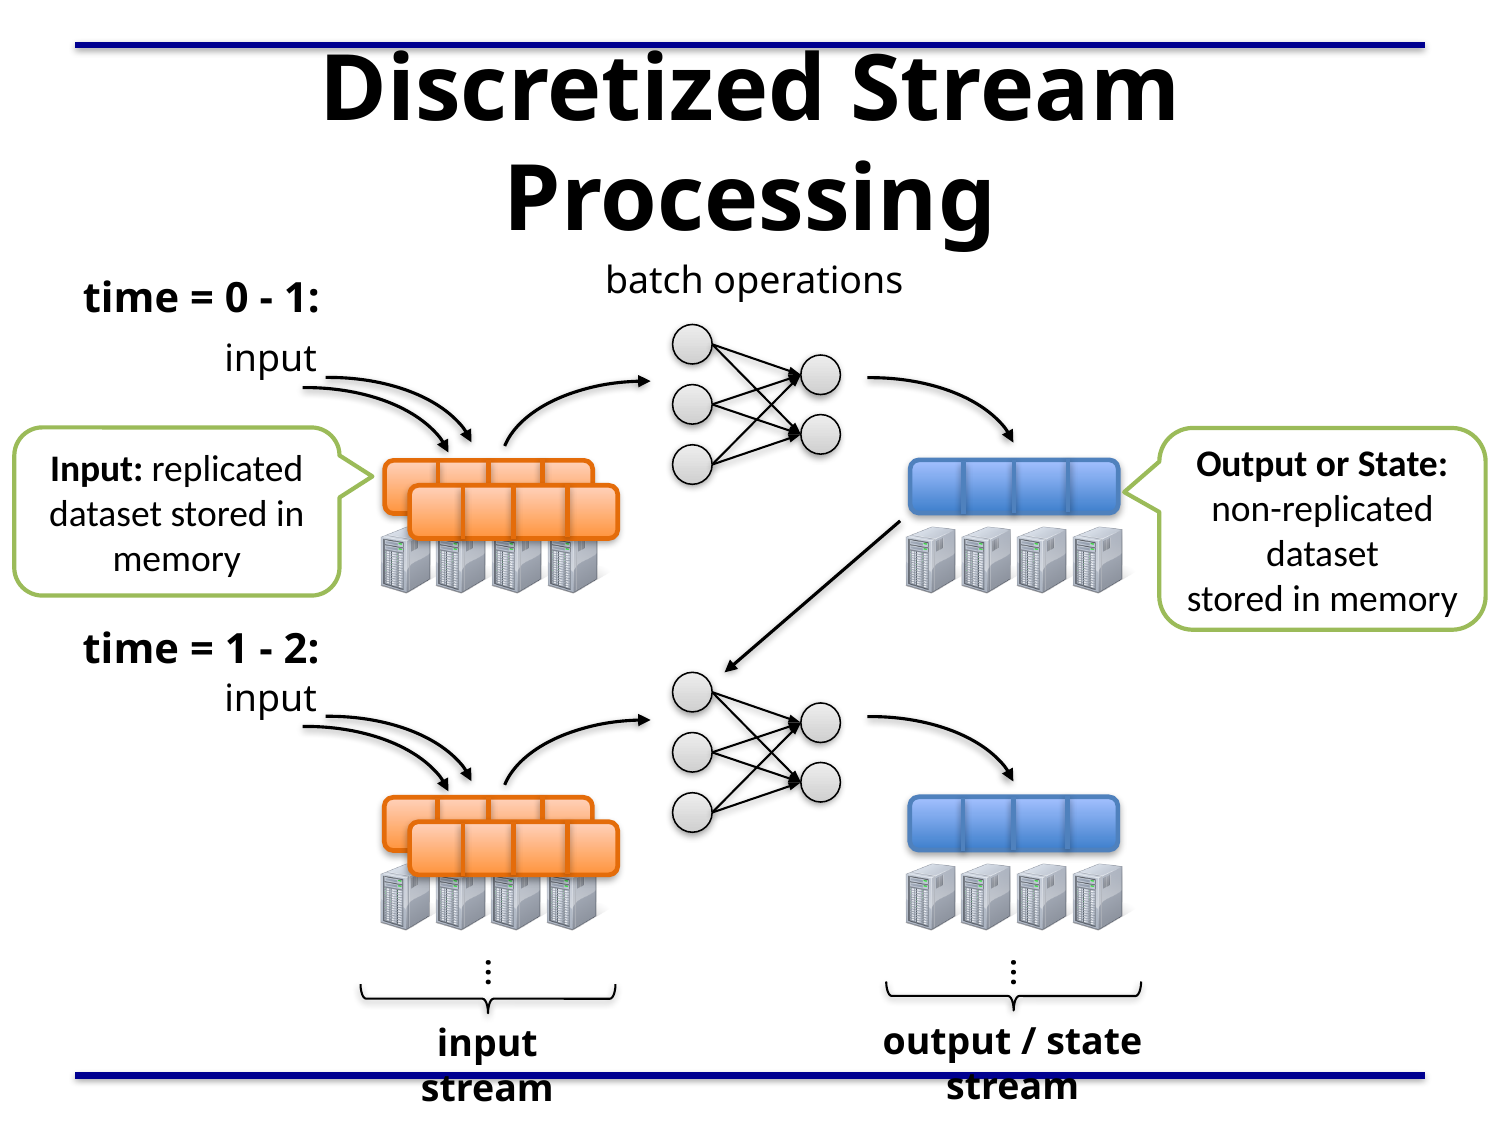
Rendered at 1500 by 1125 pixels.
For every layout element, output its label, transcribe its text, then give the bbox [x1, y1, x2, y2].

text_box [500, 256, 1142, 596]
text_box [96, 614, 794, 934]
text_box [353, 935, 1221, 1073]
text_box Input: replicated dataset stored in memory [12, 425, 155, 598]
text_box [159, 333, 618, 597]
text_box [724, 520, 901, 670]
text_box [798, 672, 1142, 933]
text_box Output or State: non-replicated dataset stored in memory [1147, 425, 1488, 632]
text_box time = 0 - 1: [82, 263, 320, 329]
title Discretized Stream Processing [75, 45, 1425, 233]
